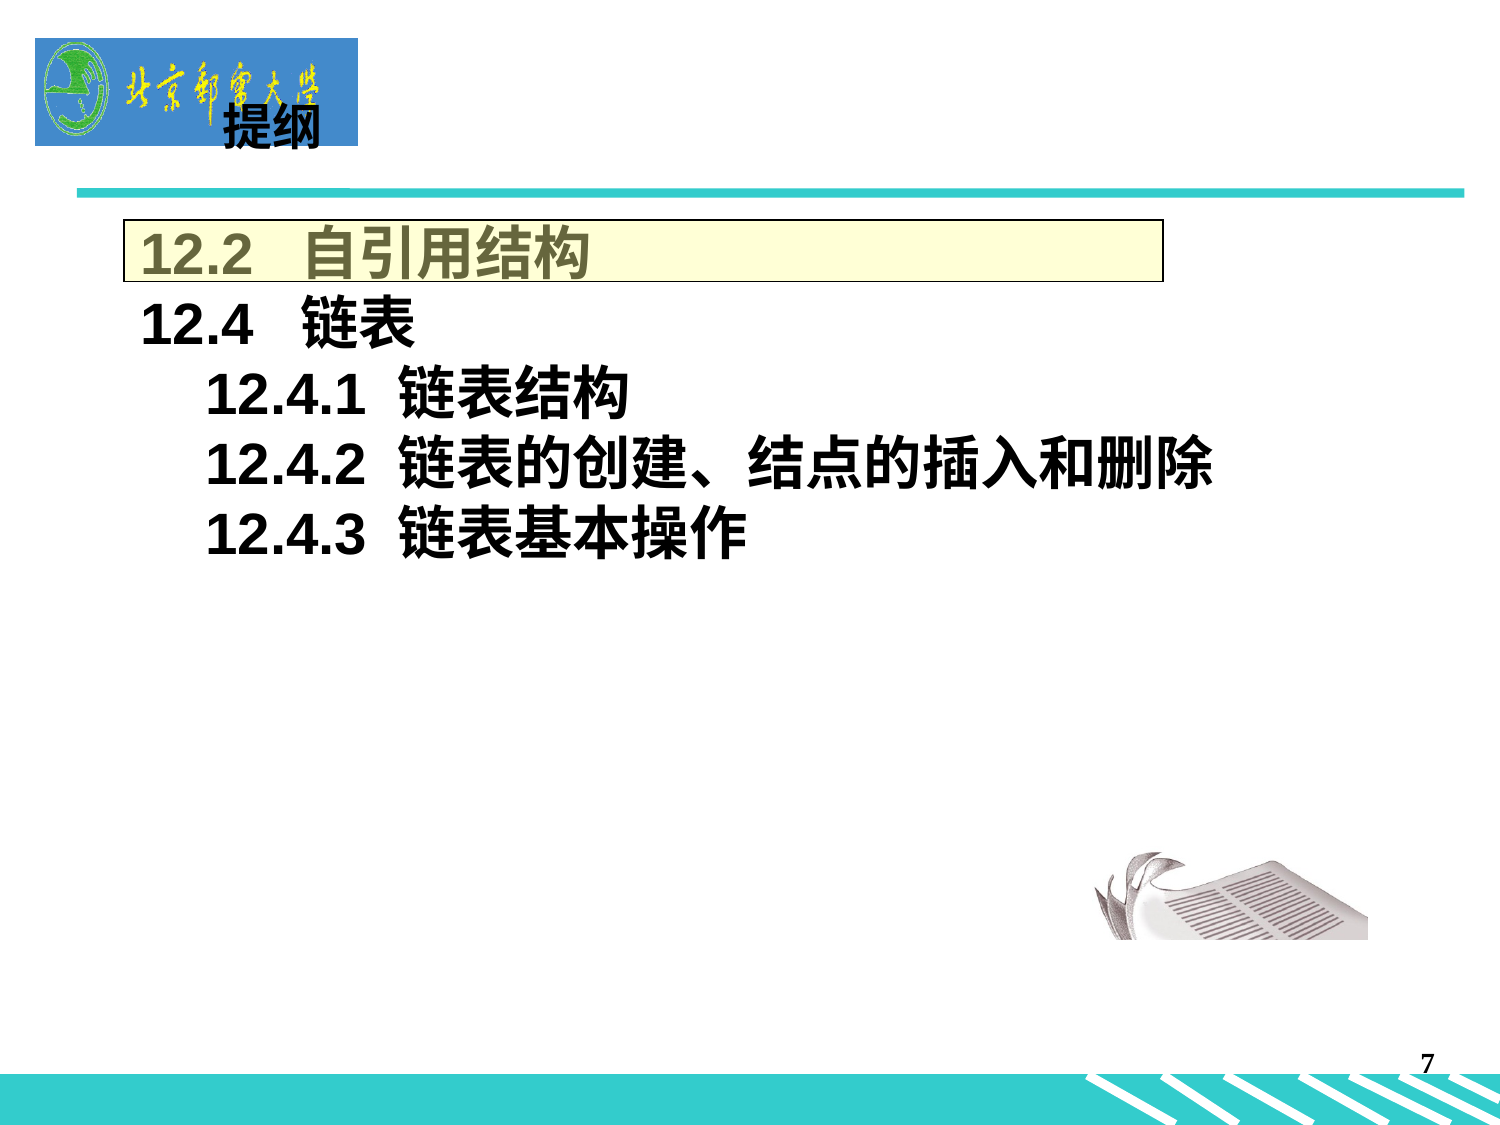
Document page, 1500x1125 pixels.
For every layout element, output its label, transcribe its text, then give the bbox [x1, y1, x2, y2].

title 提纲 [207, 66, 1450, 185]
list 12.2 自引用结构 12.4 链表 12.4.1 链表结构 12.4.2 链表的创建、结点的插入和删除 12.4.3 链表基本操作 [125, 208, 1413, 1059]
text_box [123, 220, 1164, 282]
text_box 7 [1137, 1037, 1450, 1113]
picture [34, 37, 358, 146]
picture [1092, 845, 1368, 941]
